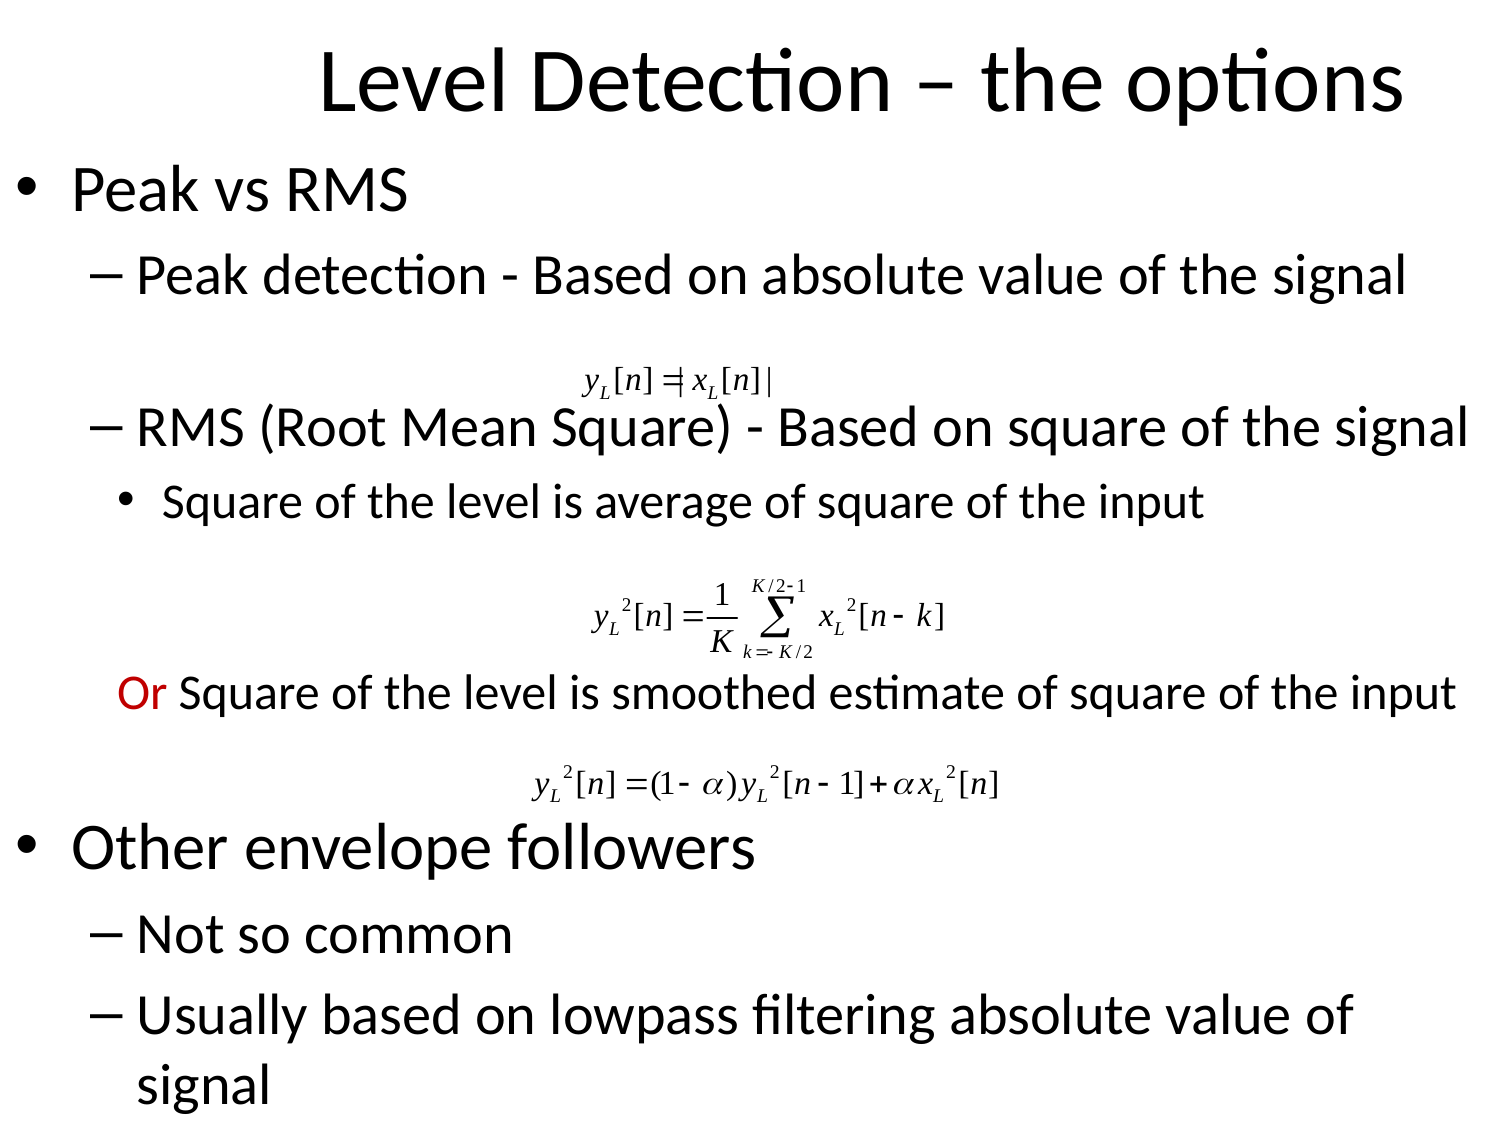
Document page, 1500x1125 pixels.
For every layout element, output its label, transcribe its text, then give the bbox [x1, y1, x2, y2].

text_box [584, 569, 953, 667]
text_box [574, 357, 779, 408]
list Peak vs RMS Peak detection - Based on absolute value of the signal RMS (Root Mean Square) - Based on square of the signal Square of the level is average of square of the input Or Square of the level is smoothed estimate of square of the input Other envelope followers Not so common Usually based on lowpass filtering absolute value of signal [0, 137, 1500, 888]
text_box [524, 756, 1006, 812]
title Level Detection – the options [224, 1, 1500, 137]
